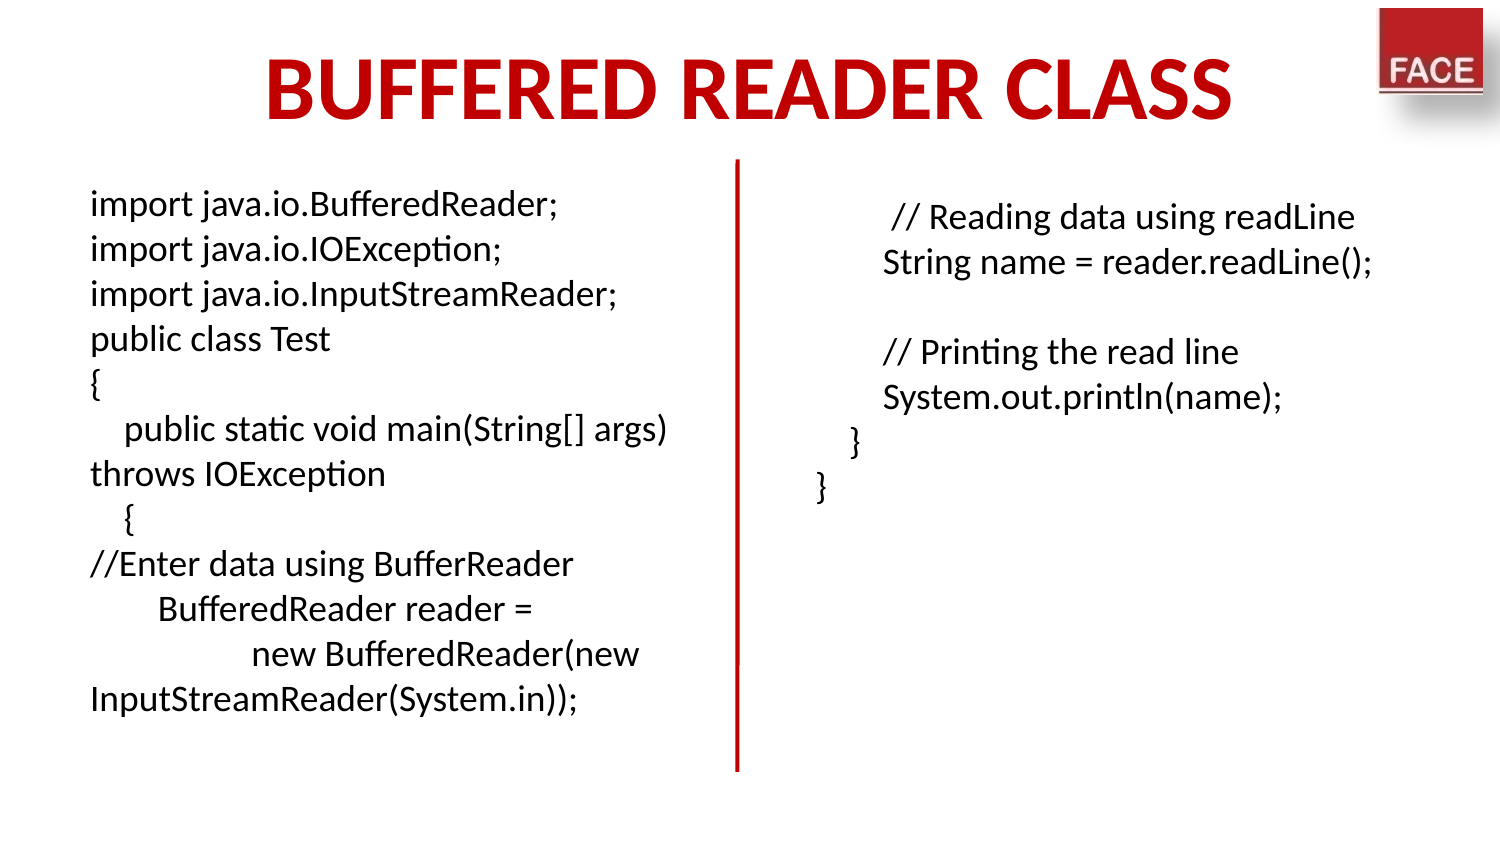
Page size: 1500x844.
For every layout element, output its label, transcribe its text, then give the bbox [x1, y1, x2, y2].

text_box import java.io.BufferedReader; import java.io.IOException; import java.io.InputStreamReader; public class Test { public static void main(String[] args) throws IOException { //Enter data using BufferReader BufferedReader reader = new BufferedReader(new InputStreamReader(System.in)); [75, 171, 700, 817]
picture [1376, 8, 1483, 95]
title BUFFERED READER CLASS [131, 28, 1369, 147]
text_box // Reading data using readLine String name = reader.readLine(); // Printing the read line System.out.println(name); } } [800, 184, 1438, 515]
